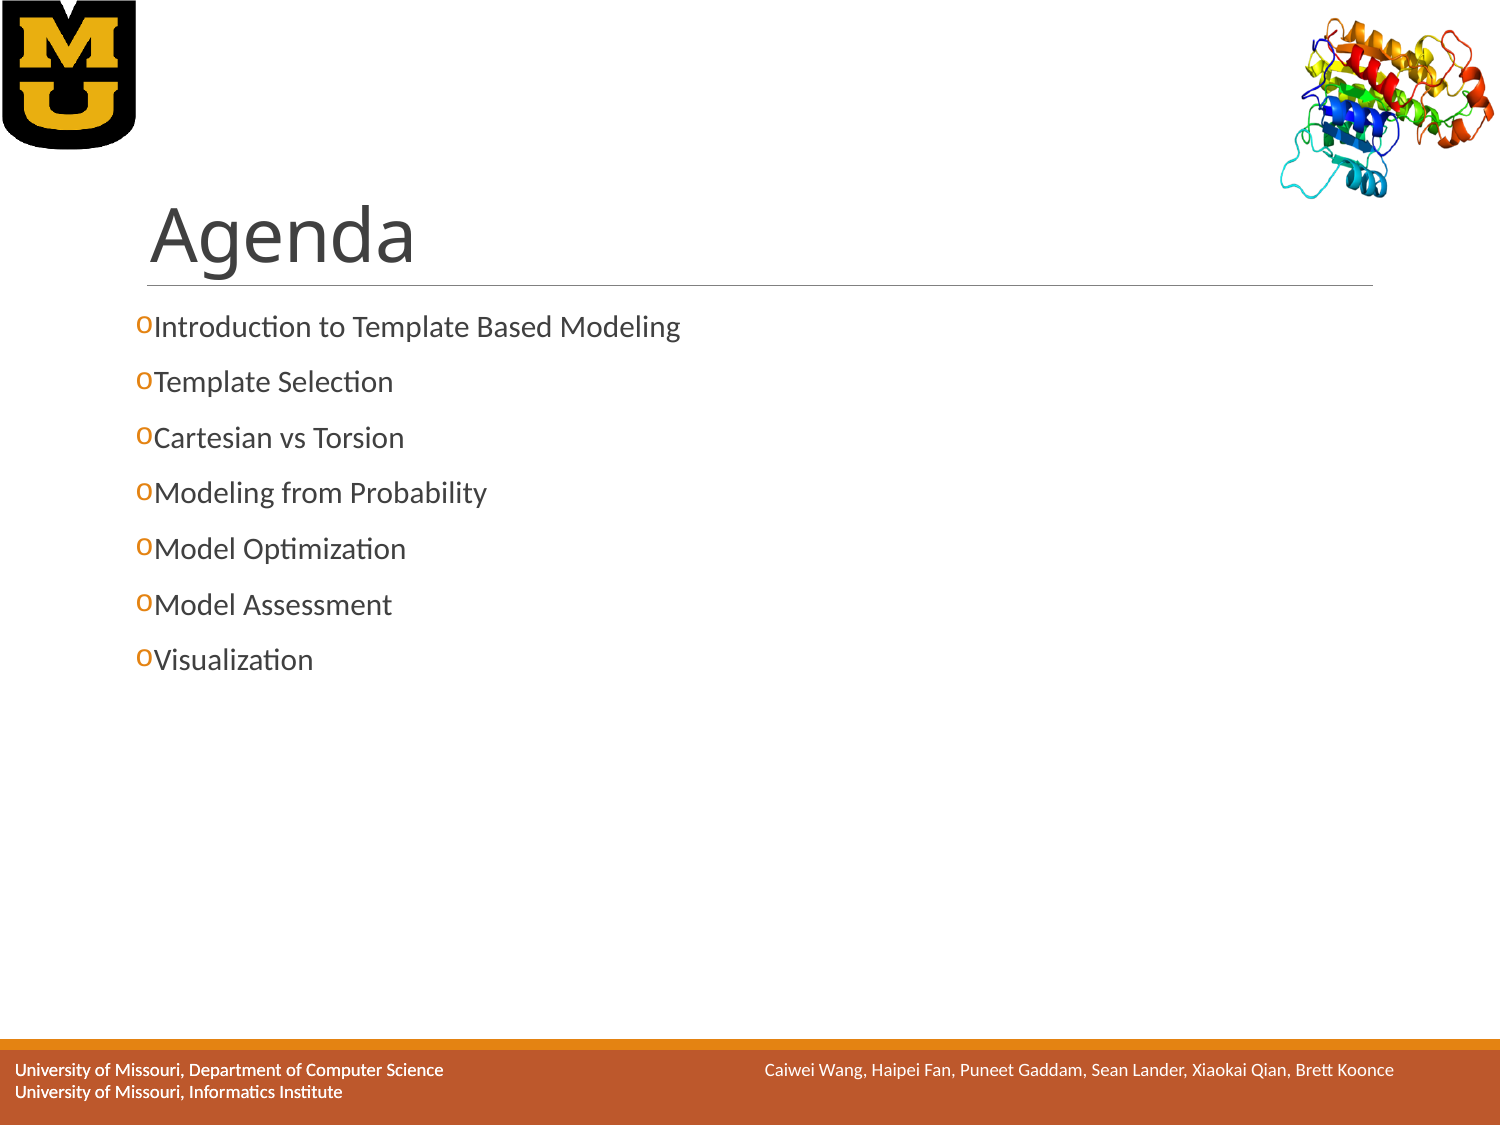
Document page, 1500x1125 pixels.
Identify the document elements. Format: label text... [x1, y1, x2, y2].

picture [1275, 0, 1500, 225]
picture [0, 0, 137, 150]
picture [1374, 174, 1379, 182]
title Agenda [135, 47, 1373, 285]
list Introduction to Template Based Modeling Template Selection Cartesian vs Torsion Modeling from Probability Model Optimization Model Assessment Visualization [135, 302, 1373, 963]
